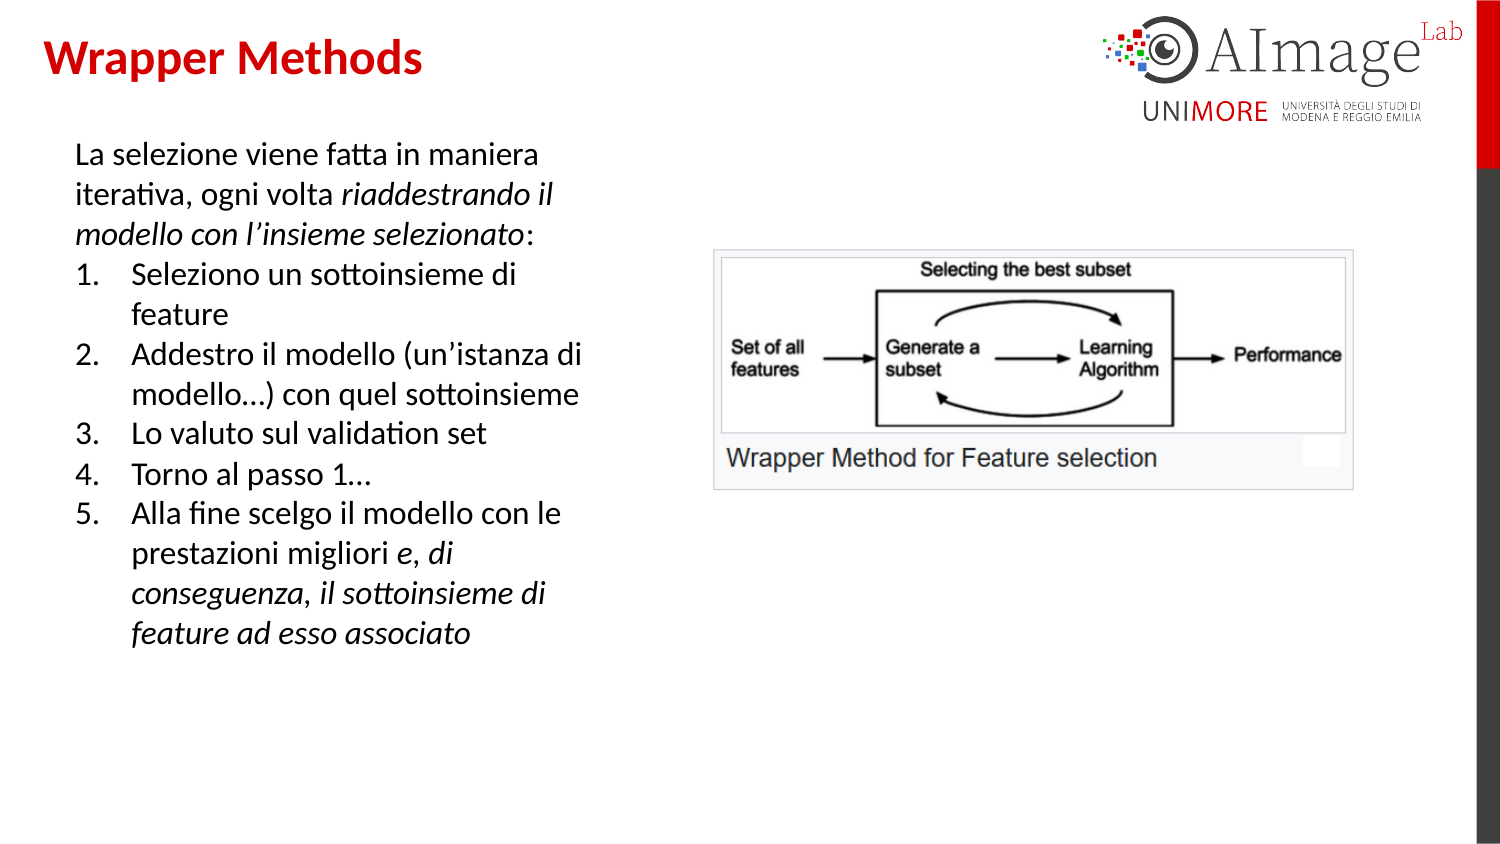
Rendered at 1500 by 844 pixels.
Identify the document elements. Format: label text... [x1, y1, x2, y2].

picture [1103, 16, 1464, 128]
text_box La selezione viene fatta in maniera iterativa, ogni volta riaddestrando il modello con l’insieme selezionato: Seleziono un sottoinsieme di feature Addestro il modello (un’istanza di modello…) con quel sottoinsieme Lo valuto sul validation set Torno al passo 1… Alla fine scelgo il modello con le prestazioni migliori e, di conseguenza, il sottoinsieme di feature ad esso associato [41, 117, 626, 667]
picture [699, 236, 1366, 510]
text_box Wrapper Methods [41, 22, 1238, 85]
